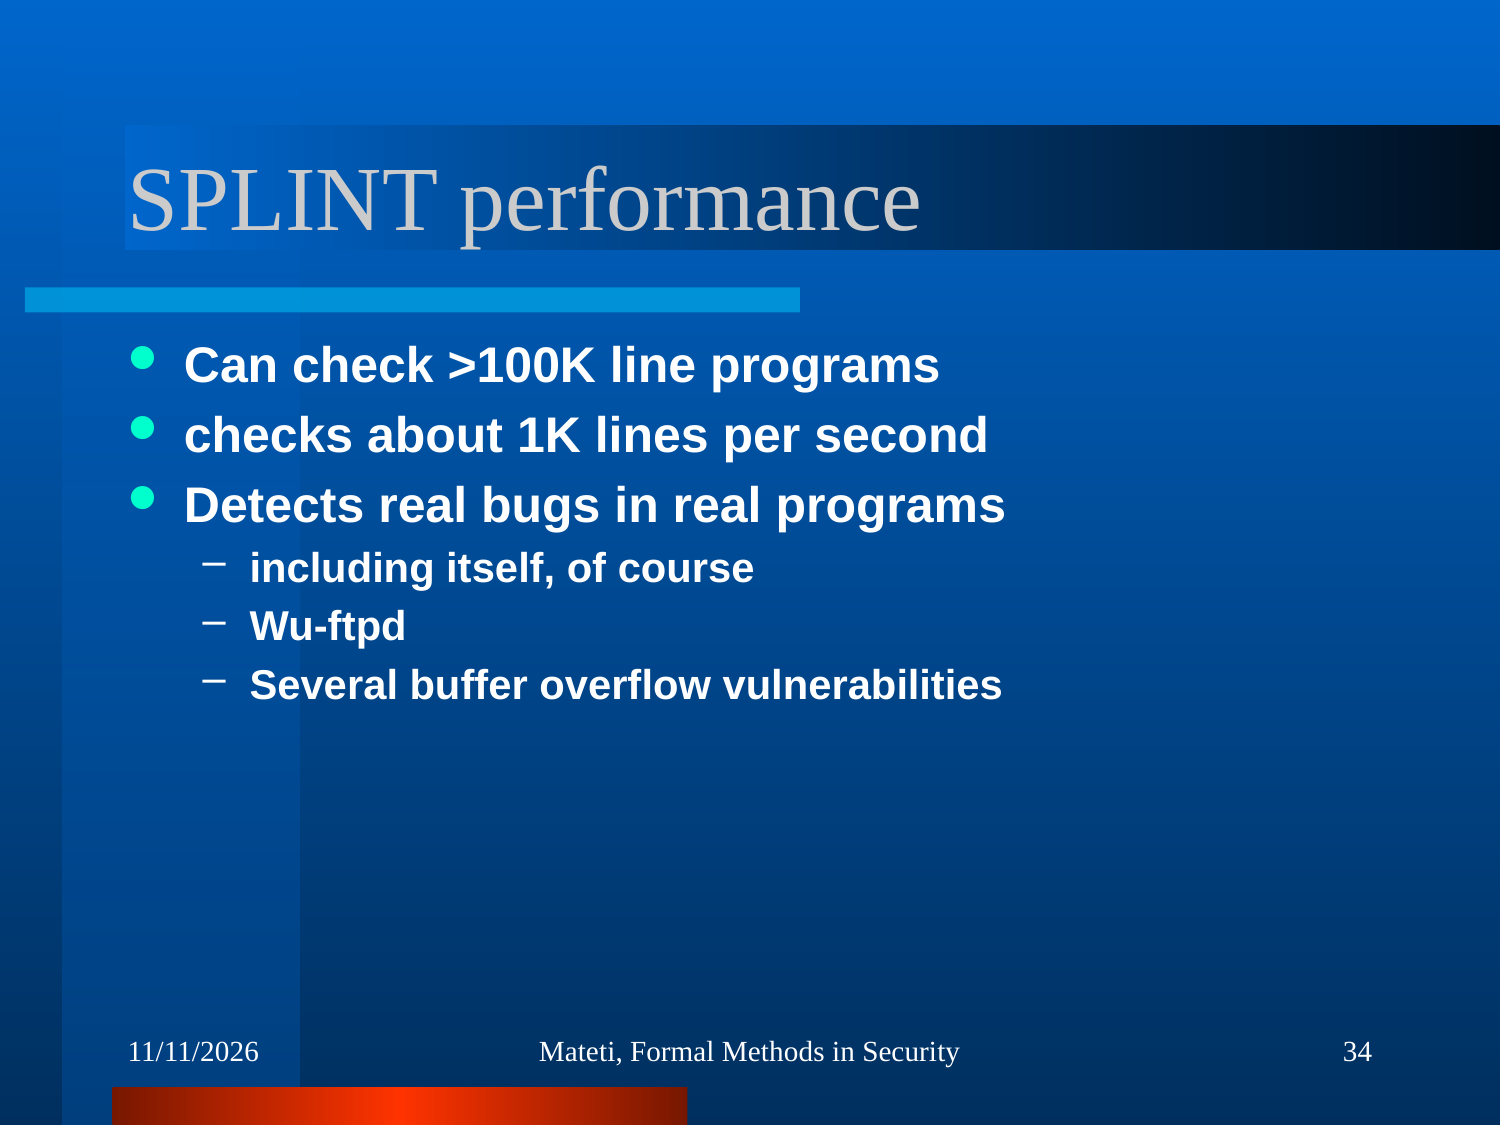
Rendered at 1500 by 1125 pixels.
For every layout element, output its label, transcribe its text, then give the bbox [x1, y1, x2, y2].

slide_number 34 [1074, 1012, 1388, 1088]
list Can check >100K line programs checks about 1K lines per second Detects real bugs in real programs including itself, of course Wu-ftpd Several buffer overflow vulnerabilities [112, 324, 1388, 1001]
footer Mateti, Formal Methods in Security [512, 1012, 988, 1088]
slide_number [112, 1012, 426, 1088]
title SPLINT performance [112, 99, 1388, 288]
